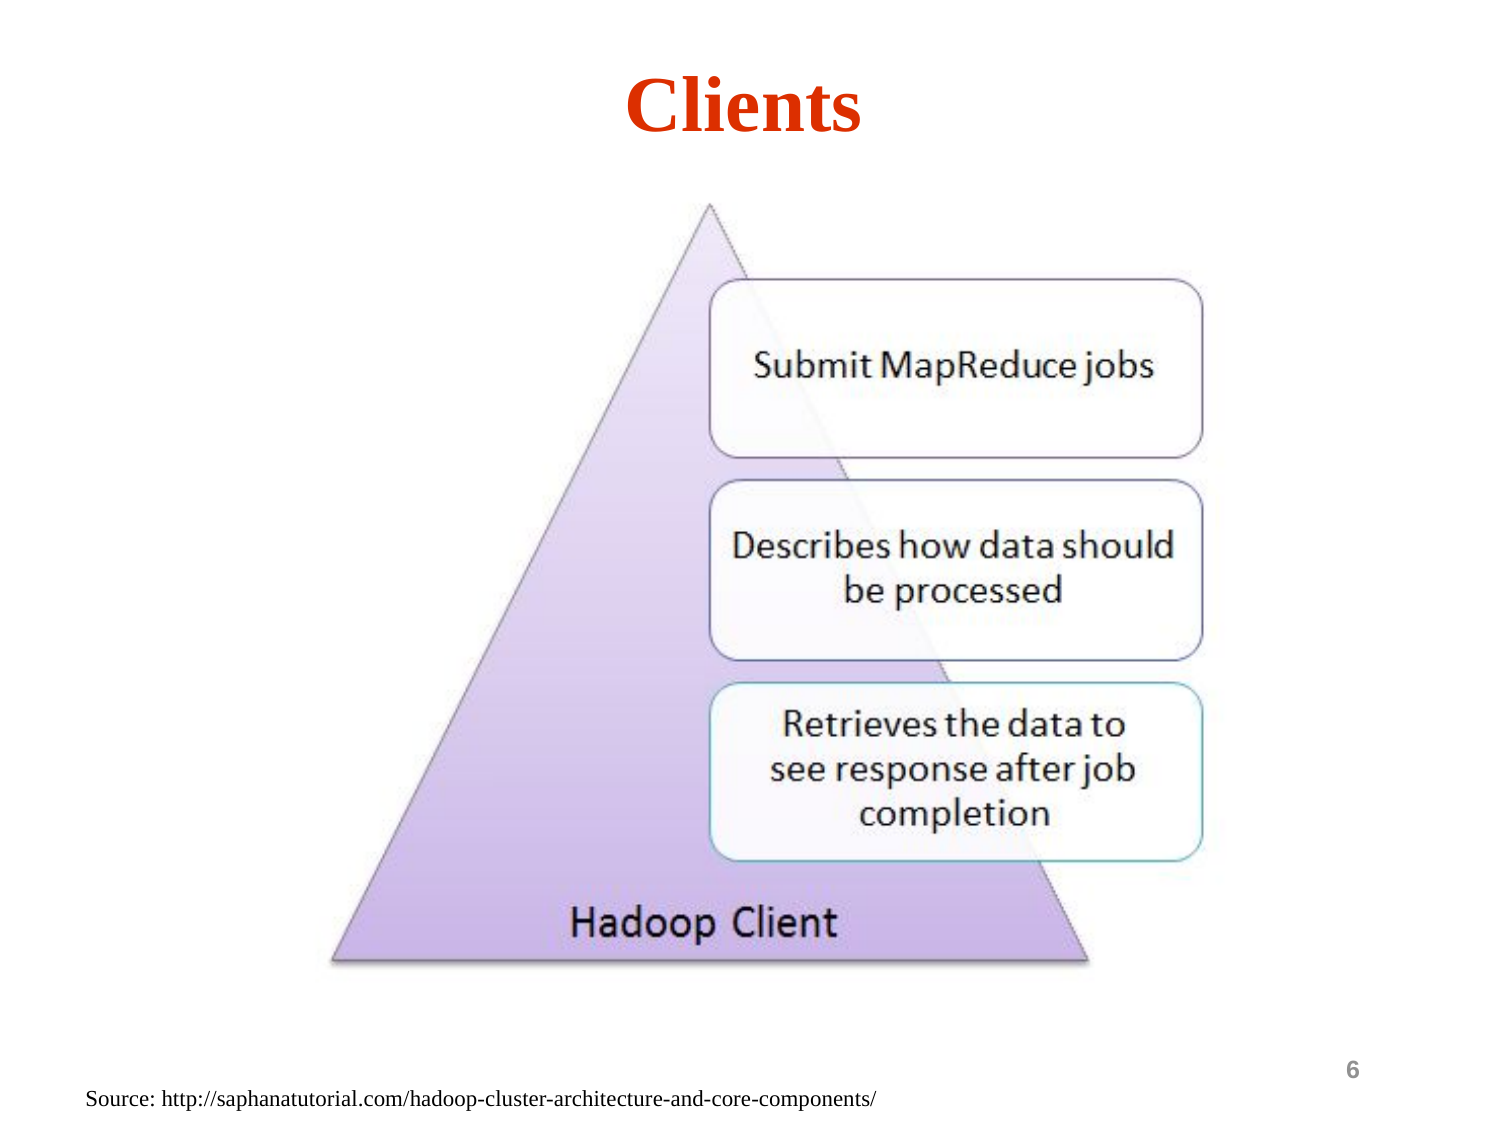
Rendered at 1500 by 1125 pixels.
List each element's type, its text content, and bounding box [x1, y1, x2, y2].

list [154, 139, 1288, 1050]
title Clients [37, 50, 1450, 163]
text_box Source: http://saphanatutorial.com/hadoop-cluster-architecture-and-core-components/ [70, 1076, 984, 1119]
